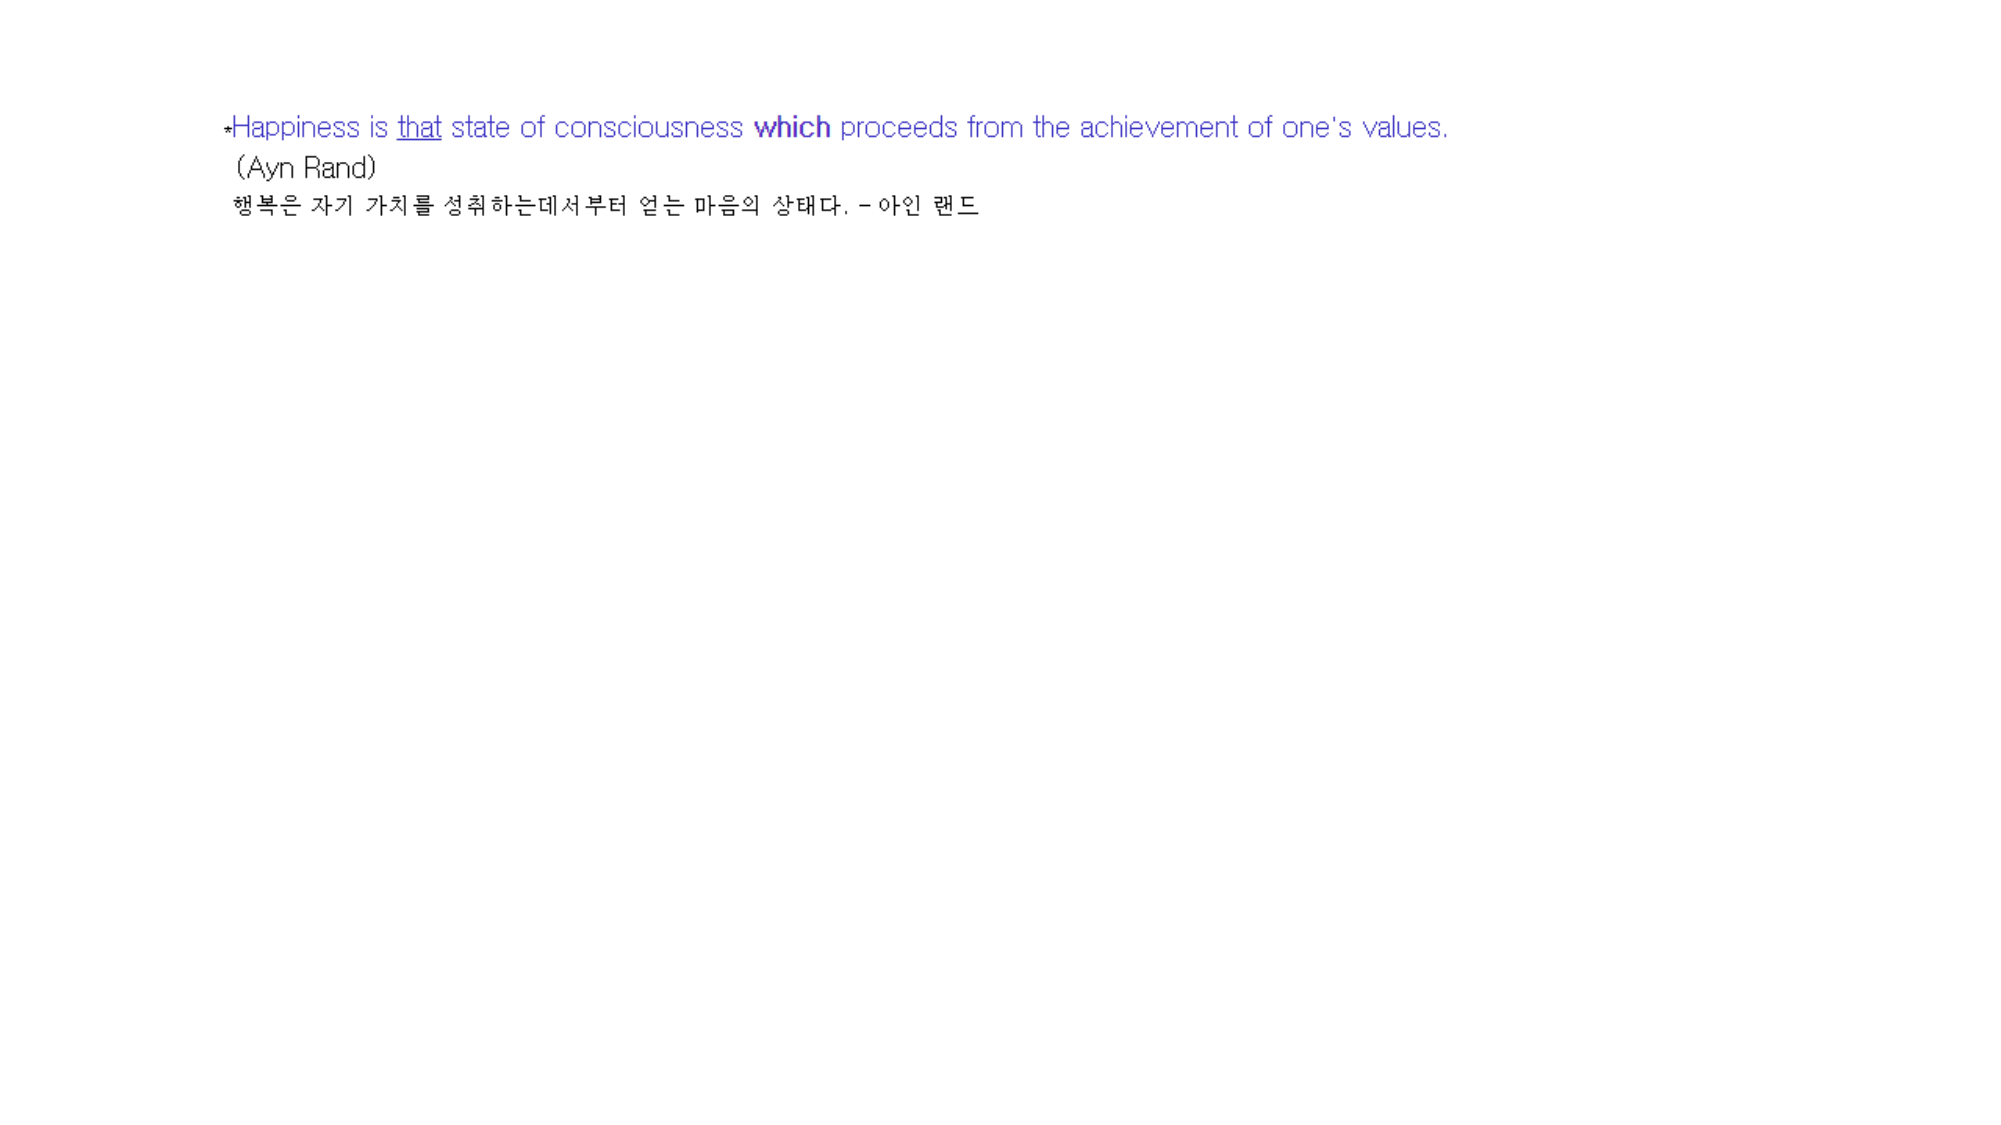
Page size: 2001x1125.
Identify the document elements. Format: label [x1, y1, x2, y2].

picture [201, 84, 1548, 238]
